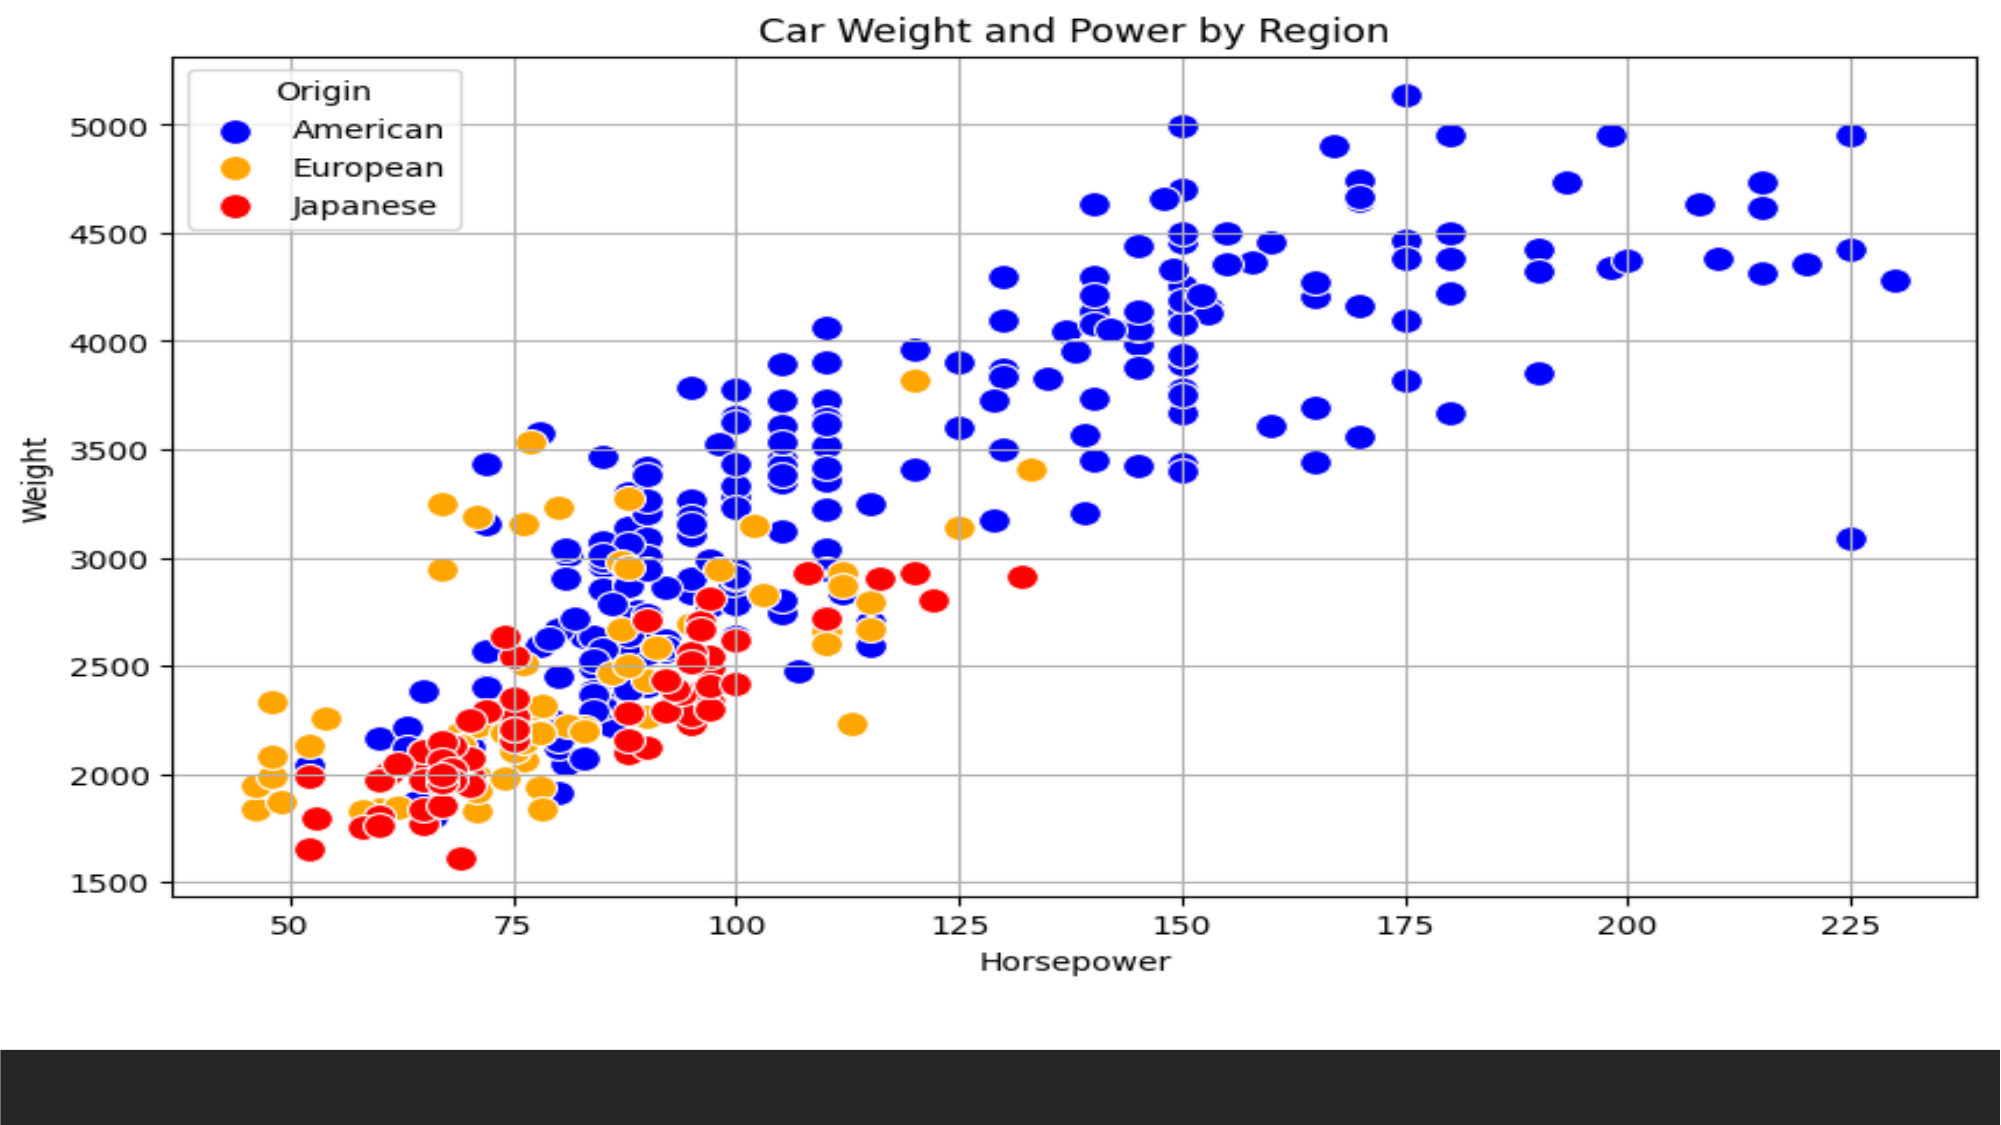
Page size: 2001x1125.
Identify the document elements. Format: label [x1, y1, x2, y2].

list [0, 0, 2000, 993]
